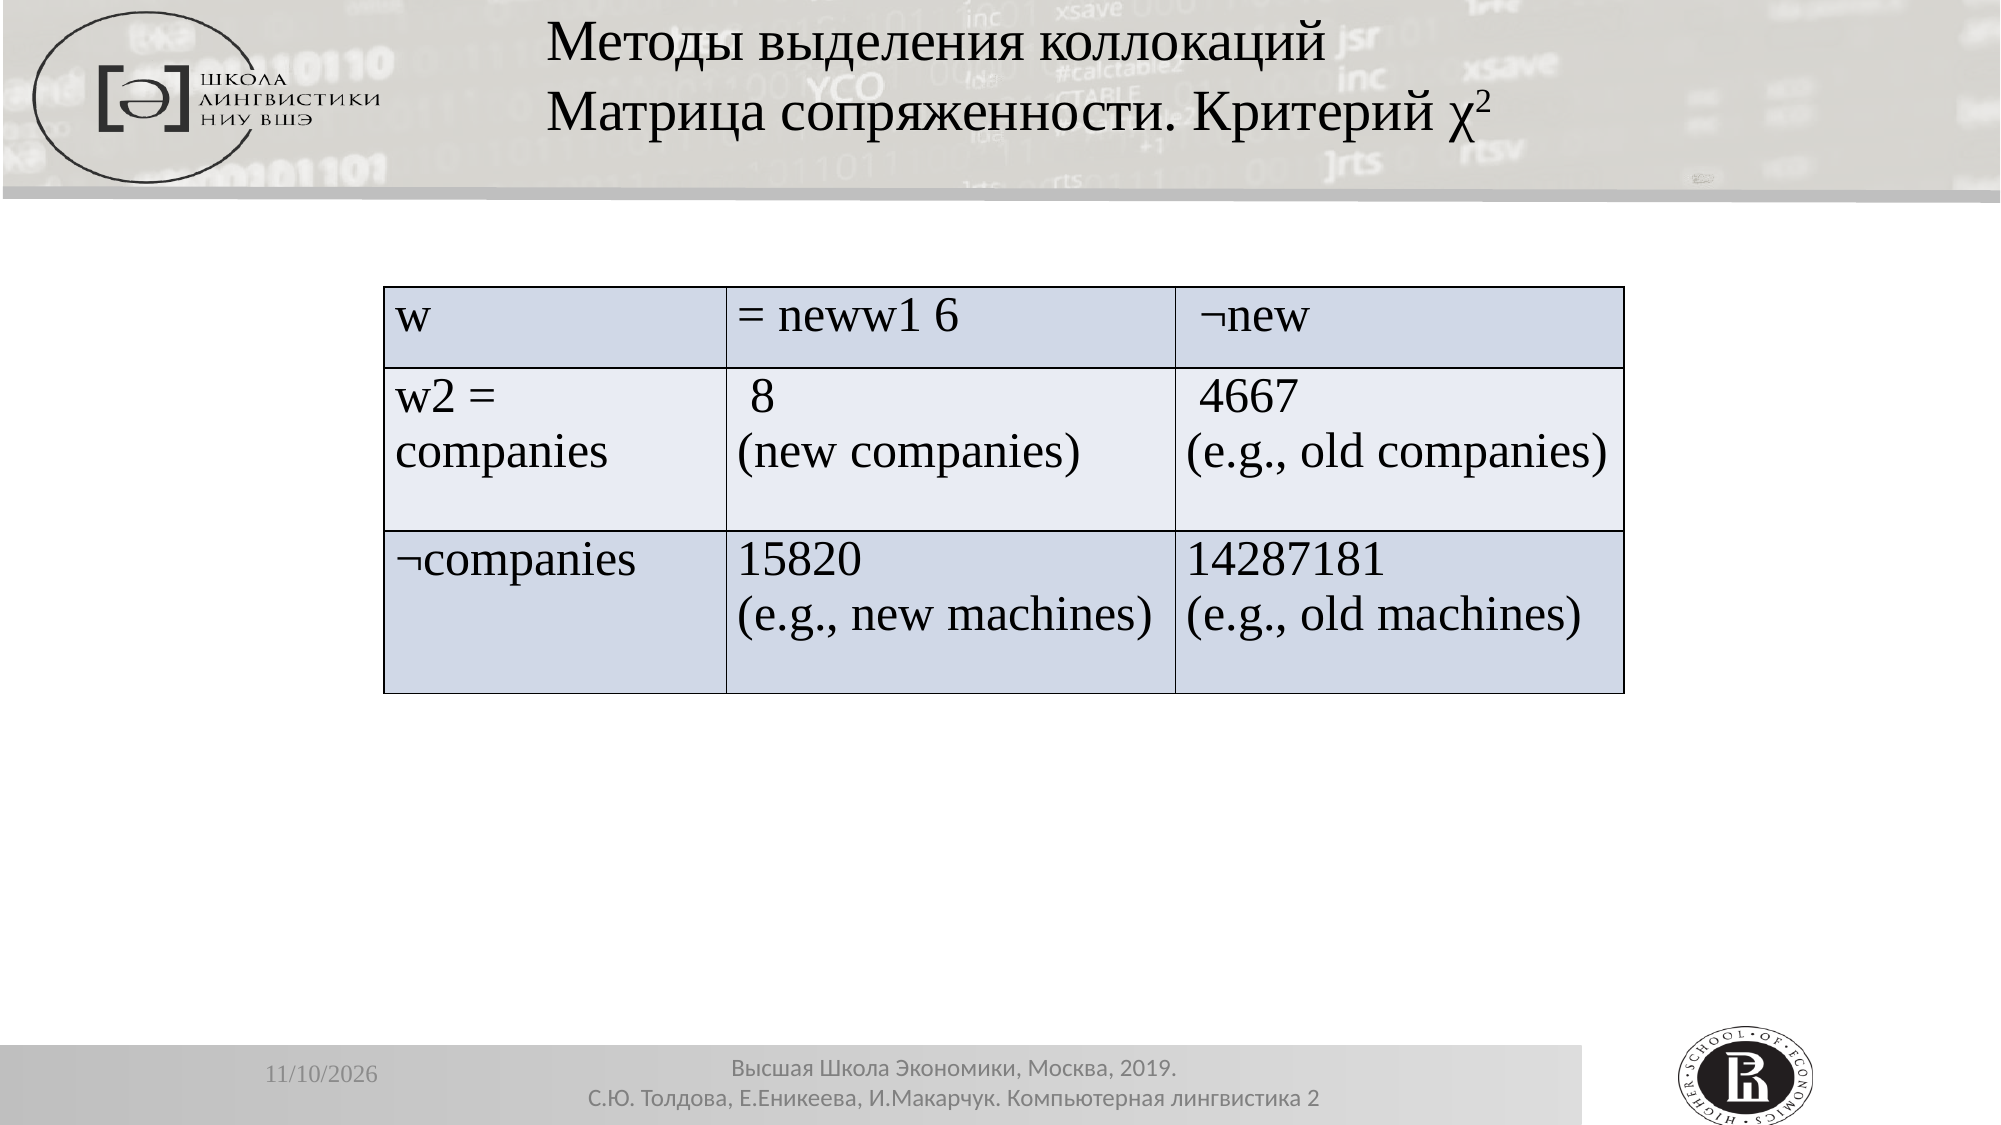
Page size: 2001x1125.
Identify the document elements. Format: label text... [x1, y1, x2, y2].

table_header ¬new [1176, 288, 1623, 367]
text_box Методы выделения коллокаций Матрица сопряженности. Критерий χ2 [531, 0, 1688, 150]
table_cell 14287181 (e.g., old machines) [1176, 532, 1623, 693]
table_cell 8 (new companies) [727, 369, 1175, 530]
table_header w [385, 288, 726, 367]
table_cell ¬companies [385, 532, 726, 693]
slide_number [249, 1042, 600, 1103]
picture [27, 7, 380, 187]
table_header = neww1 6 [727, 288, 1175, 367]
picture [1678, 1026, 1813, 1125]
table_cell 15820 (e.g., new machines) [727, 532, 1175, 693]
table_cell w2 = companies [385, 369, 726, 530]
table_cell 4667 (e.g., old companies) [1176, 369, 1623, 530]
